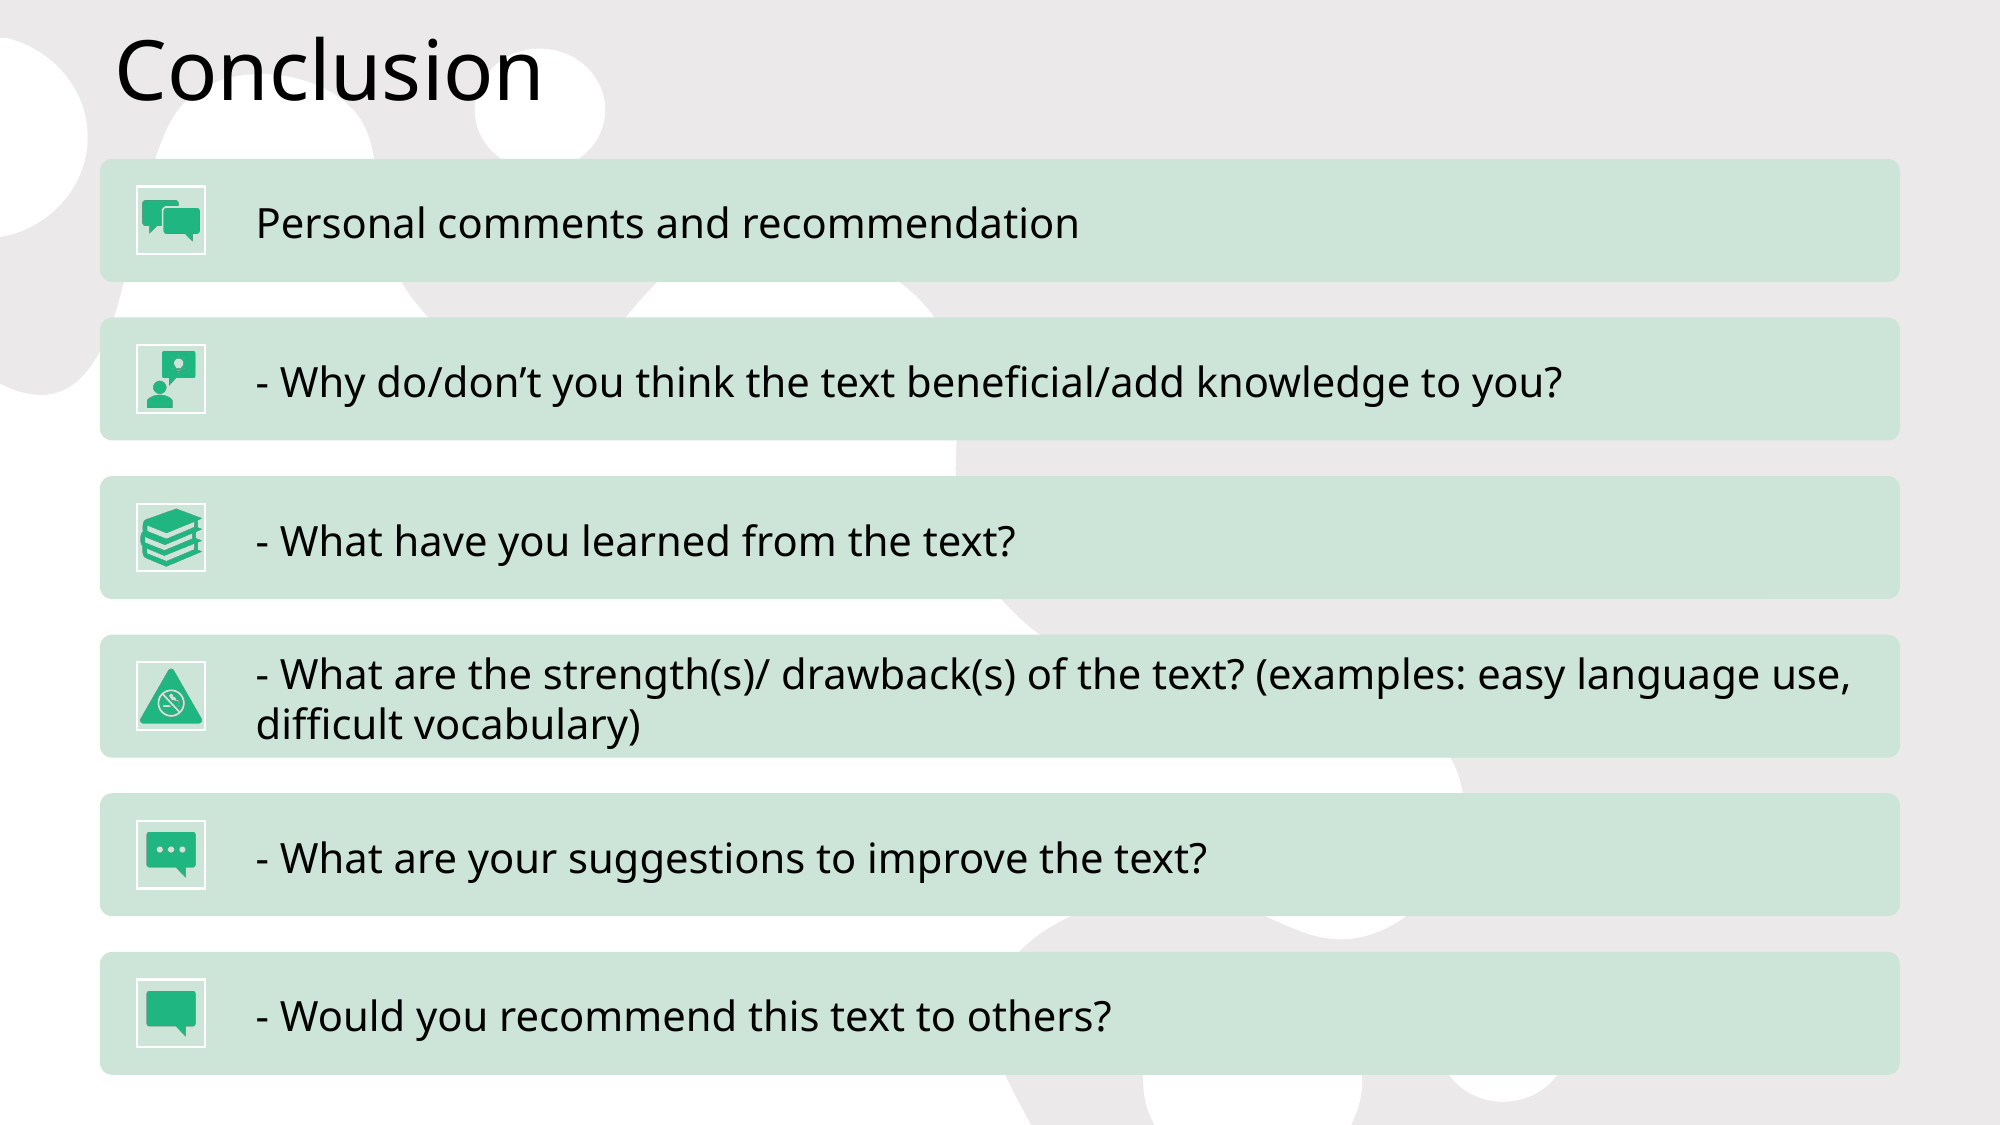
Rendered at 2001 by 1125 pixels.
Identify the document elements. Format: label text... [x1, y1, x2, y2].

title Conclusion [99, 0, 1900, 125]
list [99, 158, 1900, 1080]
